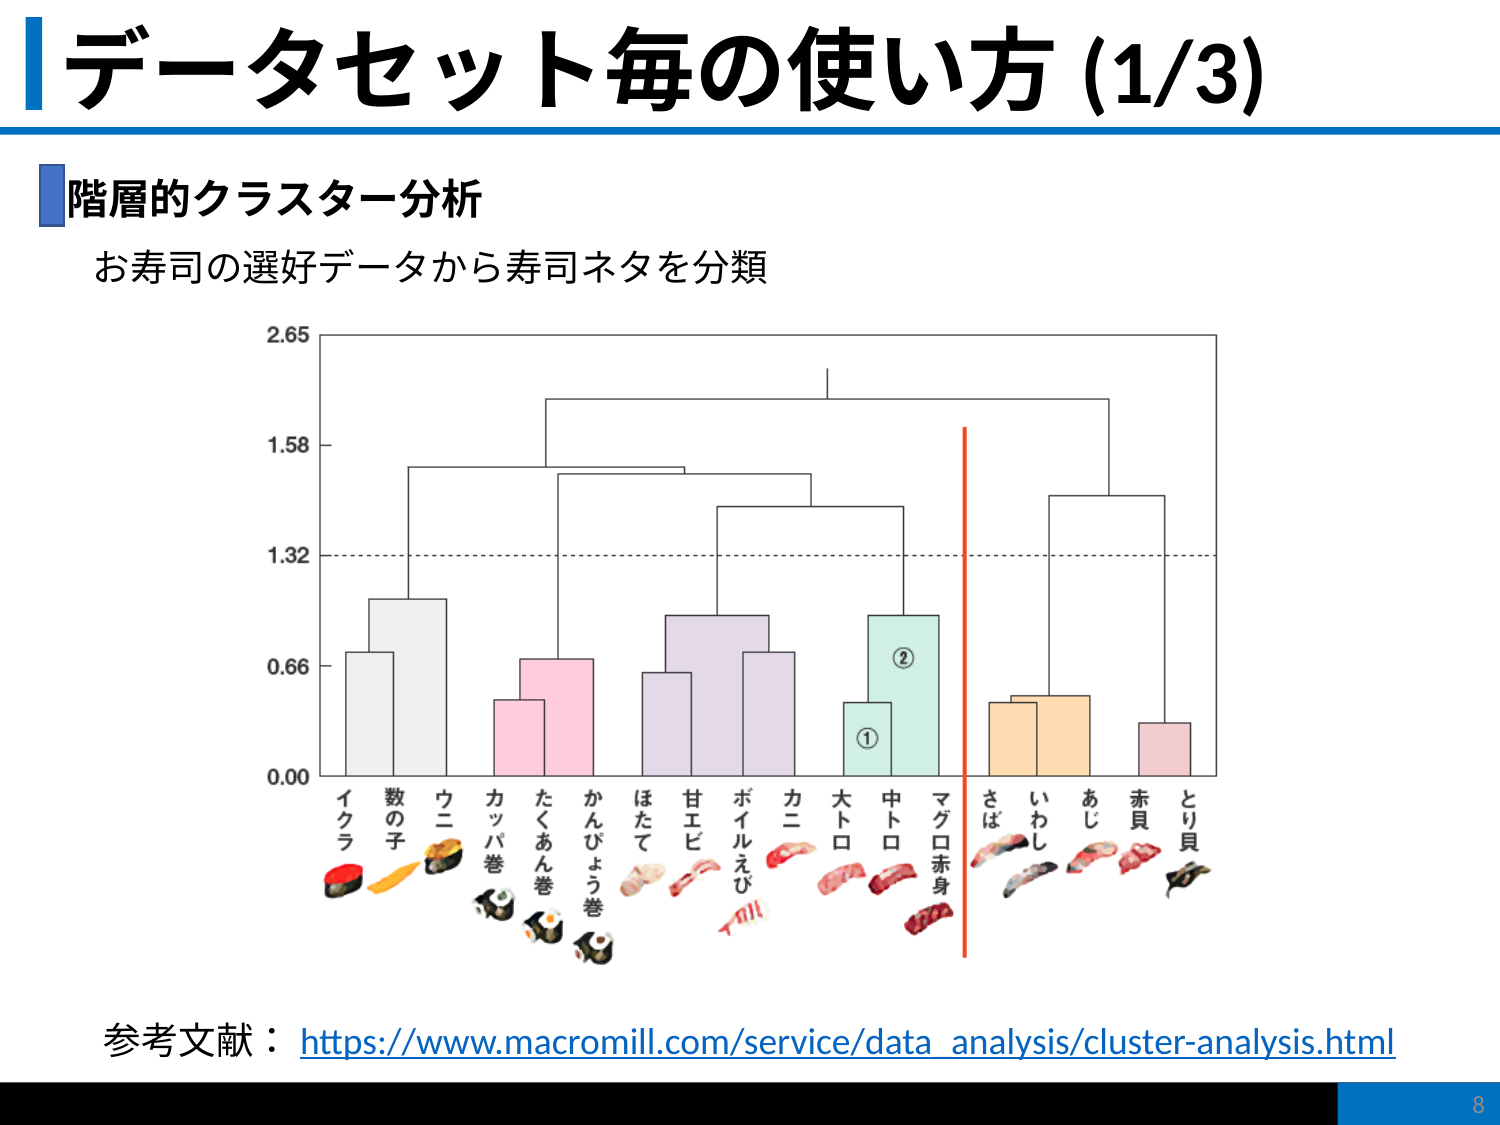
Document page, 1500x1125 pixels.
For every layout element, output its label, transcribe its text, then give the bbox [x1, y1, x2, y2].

text_box [39, 164, 51, 227]
slide_number 8 [1337, 1082, 1500, 1125]
text_box 階層的クラスター分析 [51, 164, 1500, 230]
text_box お寿司の選好データから寿司ネタを分類 [77, 236, 1500, 297]
text_box 参考文献：https://www.macromill.com/service/data_analysis/cluster-analysis.html [88, 1009, 1412, 1115]
title データセット毎の使い方(1/3) [45, 17, 1340, 131]
picture [261, 306, 1239, 992]
